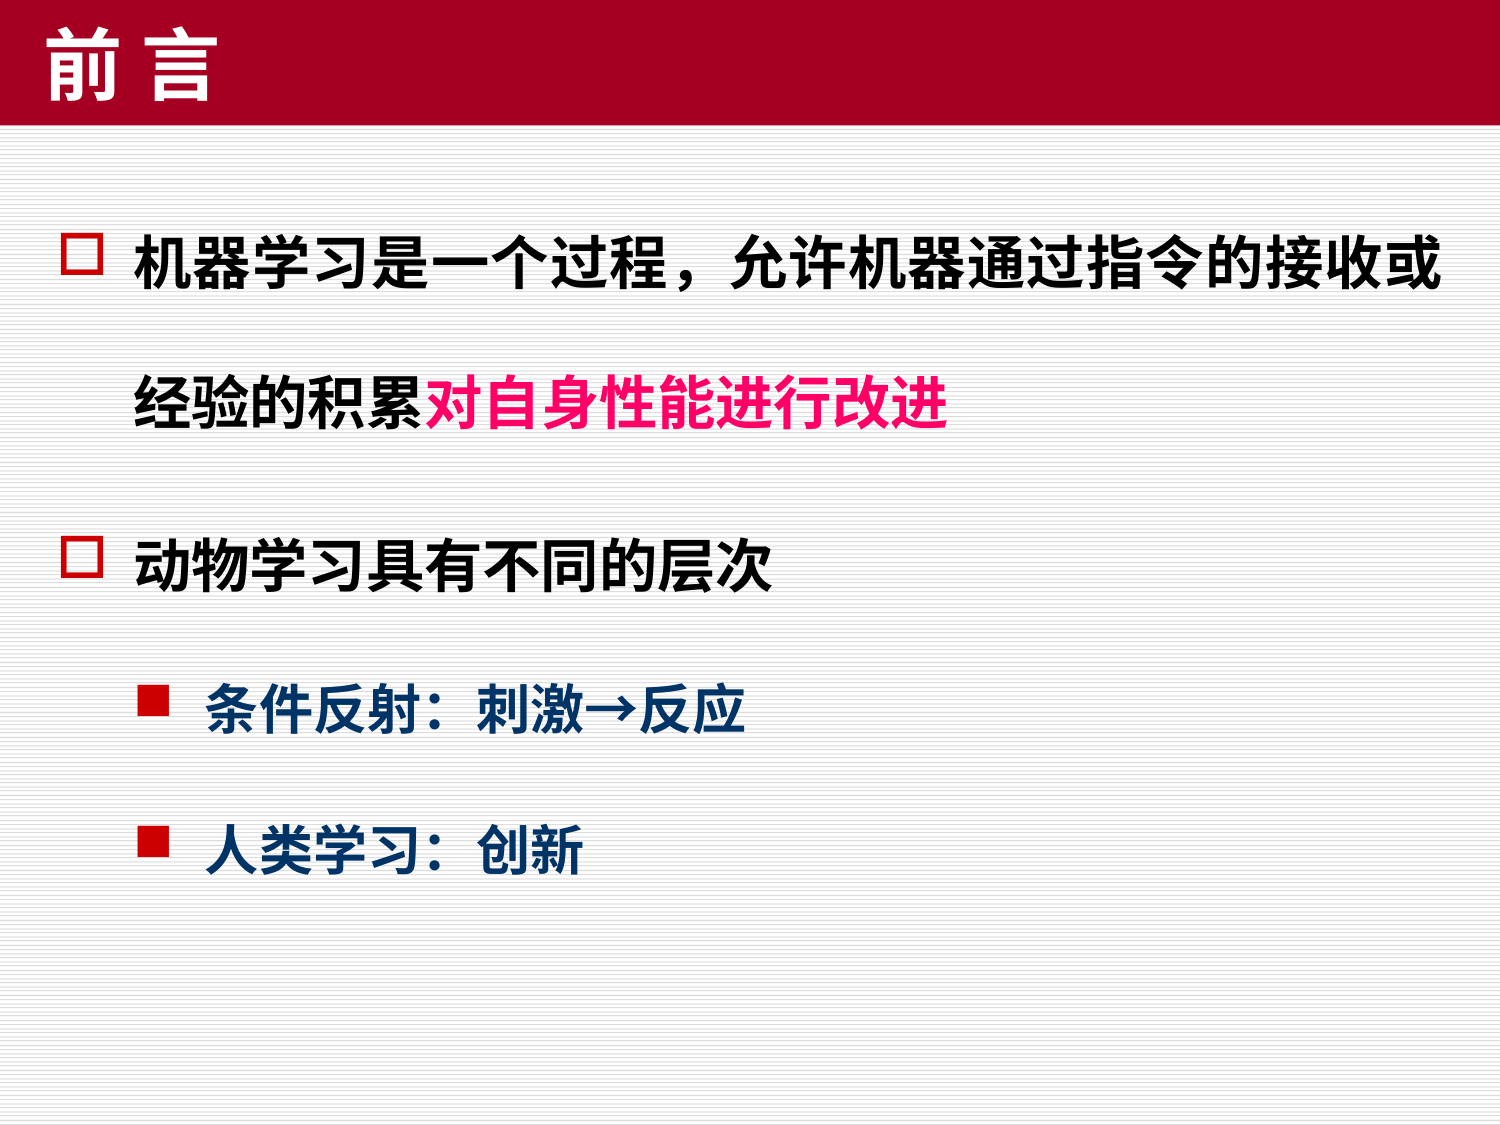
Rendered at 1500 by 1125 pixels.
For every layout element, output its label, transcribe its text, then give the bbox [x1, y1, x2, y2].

picture [0, 126, 1500, 1125]
list 机器学习是一个过程，允许机器通过指令的接收或经验的积累对自身性能进行改进 动物学习具有不同的层次 条件反射：刺激→反应 人类学习：创新 [41, 148, 1459, 1035]
title 前 言 [0, 0, 1500, 126]
